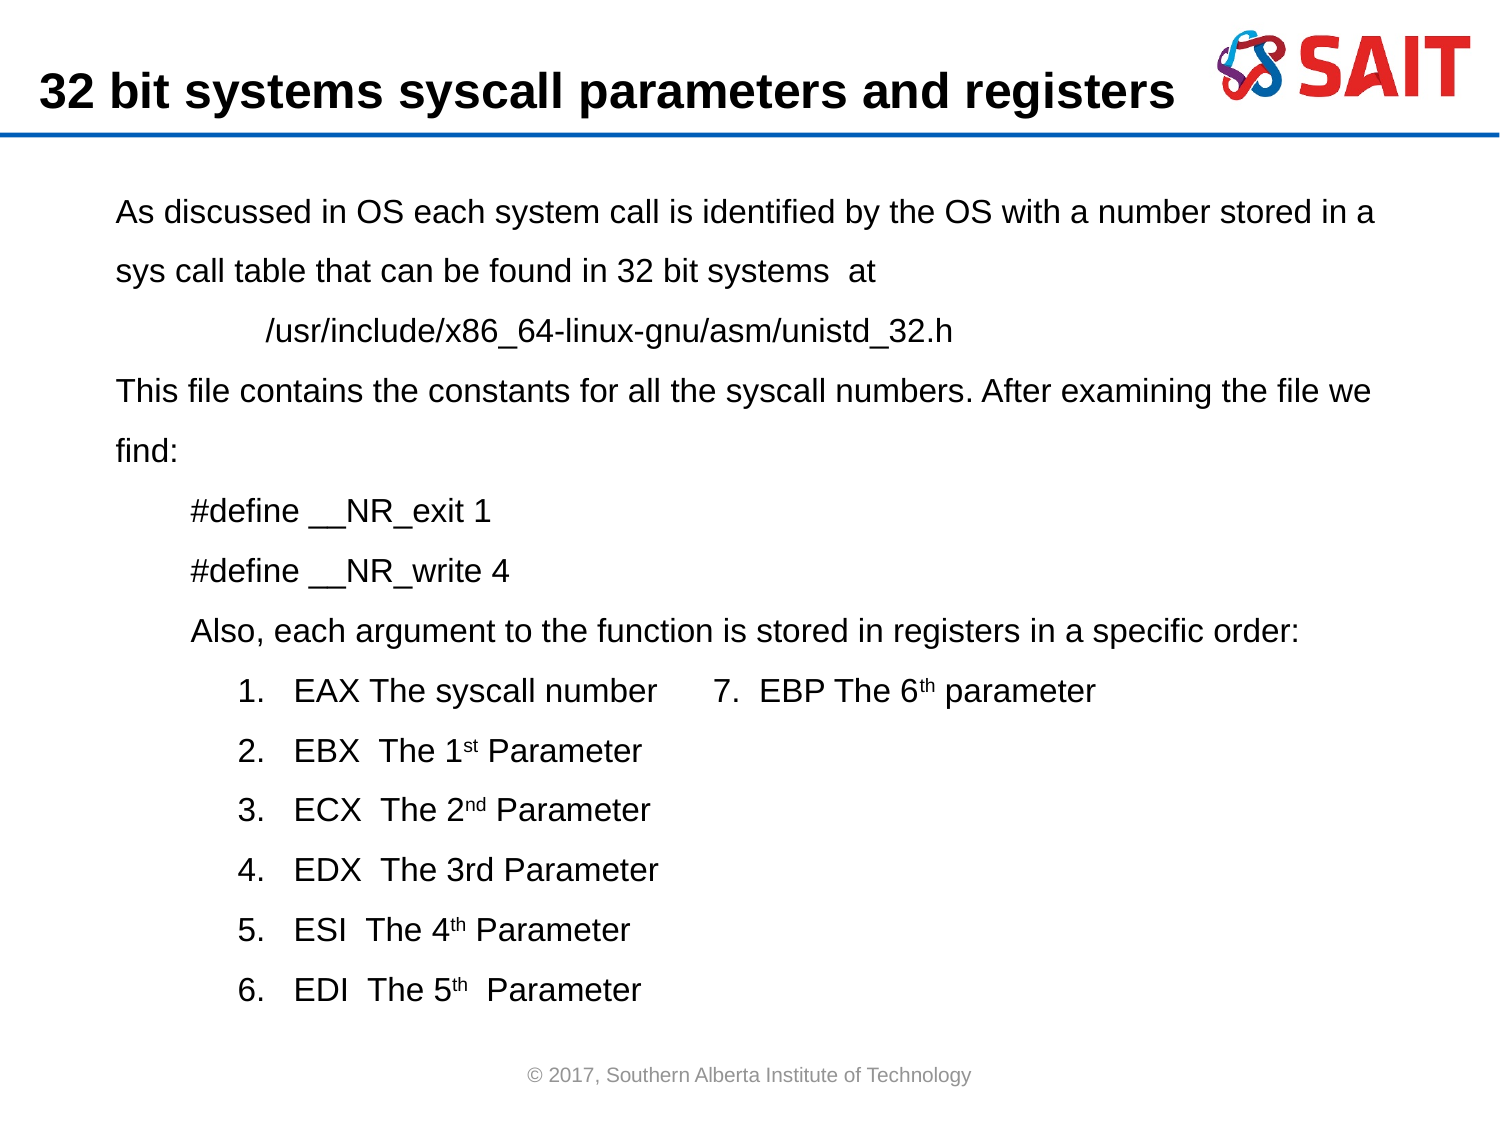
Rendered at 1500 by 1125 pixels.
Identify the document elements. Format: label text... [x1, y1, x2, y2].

text_box 32 bit systems syscall parameters and registers [24, 51, 1212, 163]
text_box As discussed in OS each system call is identified by the OS with a number stored in a sys call table that can be found in 32 bit systems at /usr/include/x86_64-linux-gnu/asm/unistd_32.h This file contains the constants for all the syscall numbers. After examining the file we find: #define __NR_exit 1 #define __NR_write 4 Also, each argument to the function is stored in registers in a specific order: EAX The syscall number 7. EBP The 6th parameter EBX The 1st Parameter ECX The 2nd Parameter EDX The 3rd Parameter ESI The 4th Parameter EDI The 5th Parameter [100, 162, 1400, 1016]
picture [1187, 0, 1500, 130]
